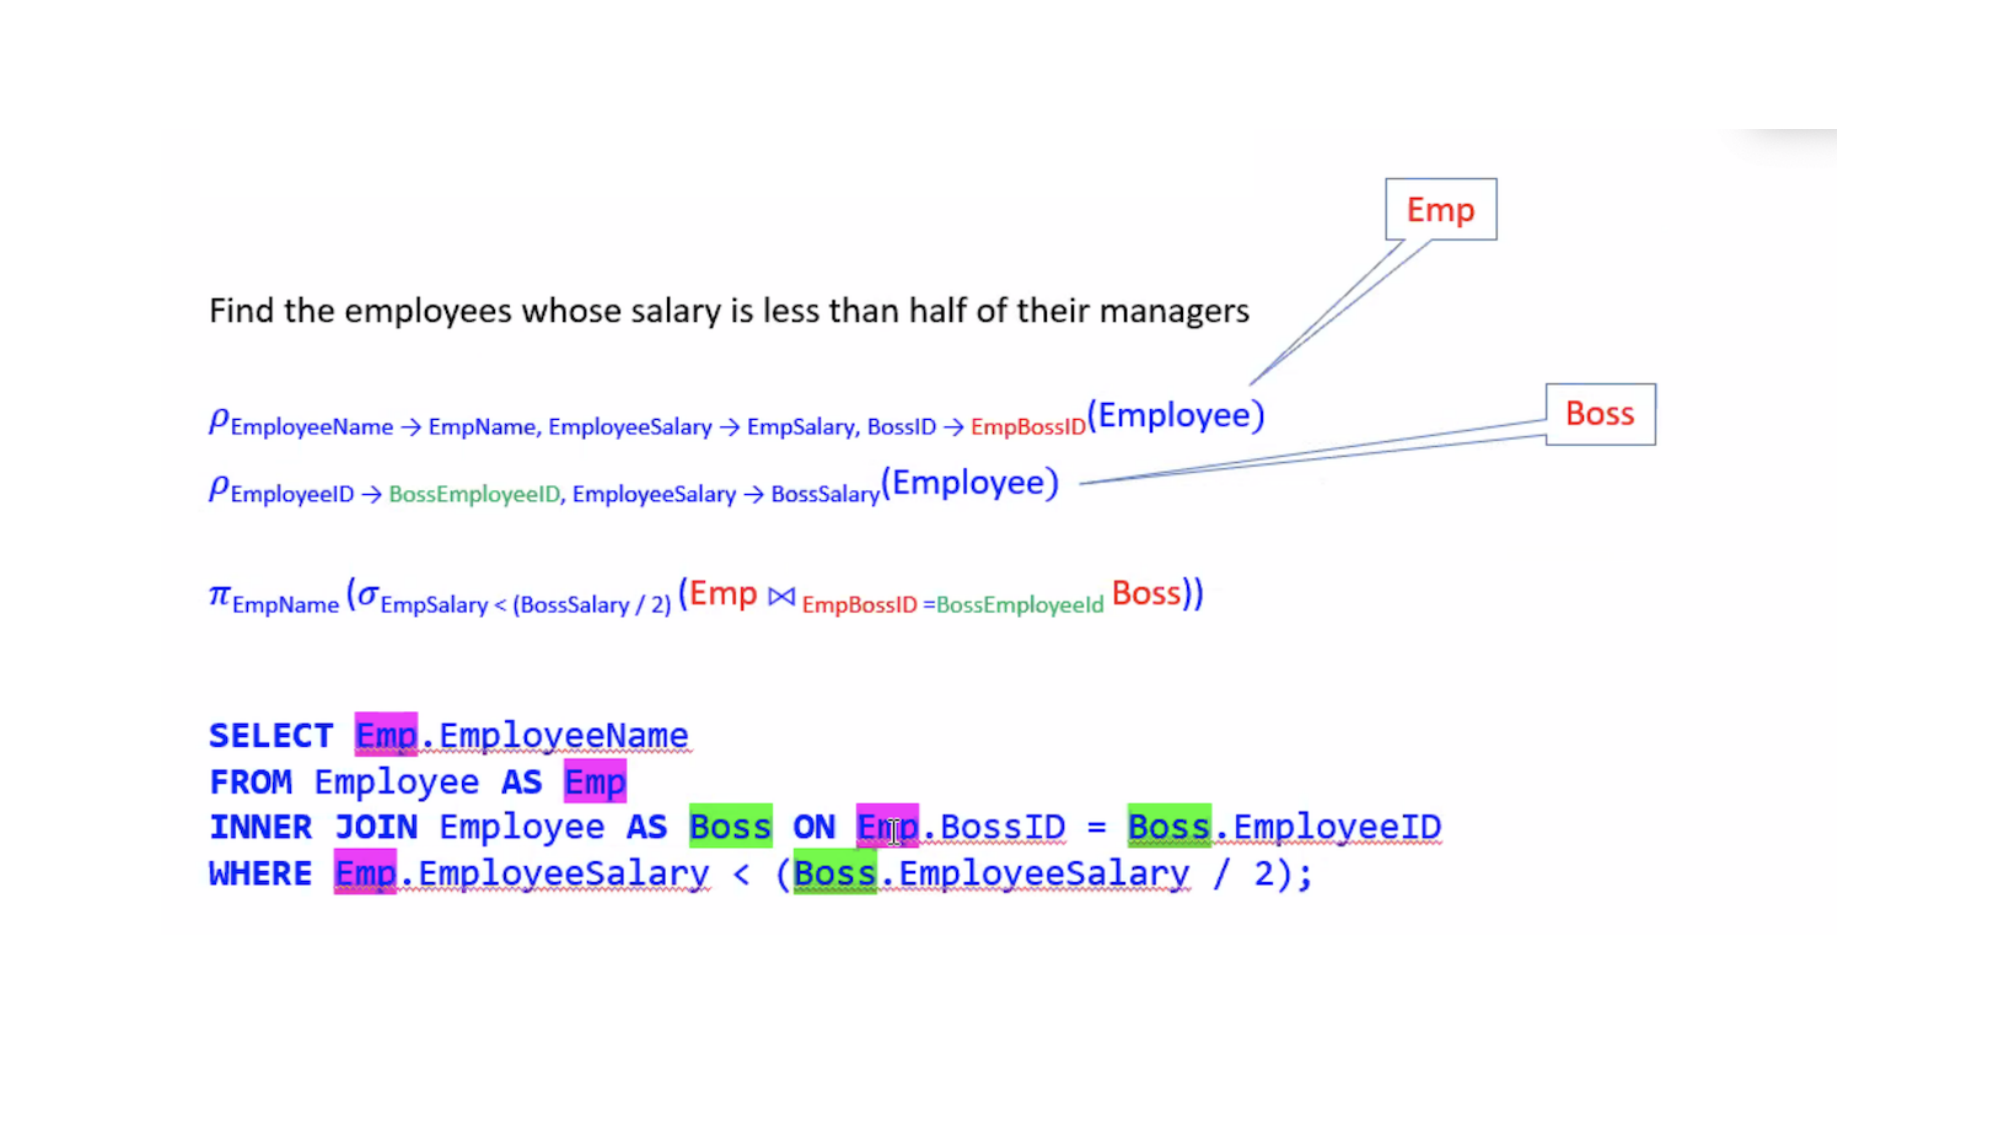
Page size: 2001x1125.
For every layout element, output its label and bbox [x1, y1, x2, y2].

picture [161, 129, 1837, 935]
